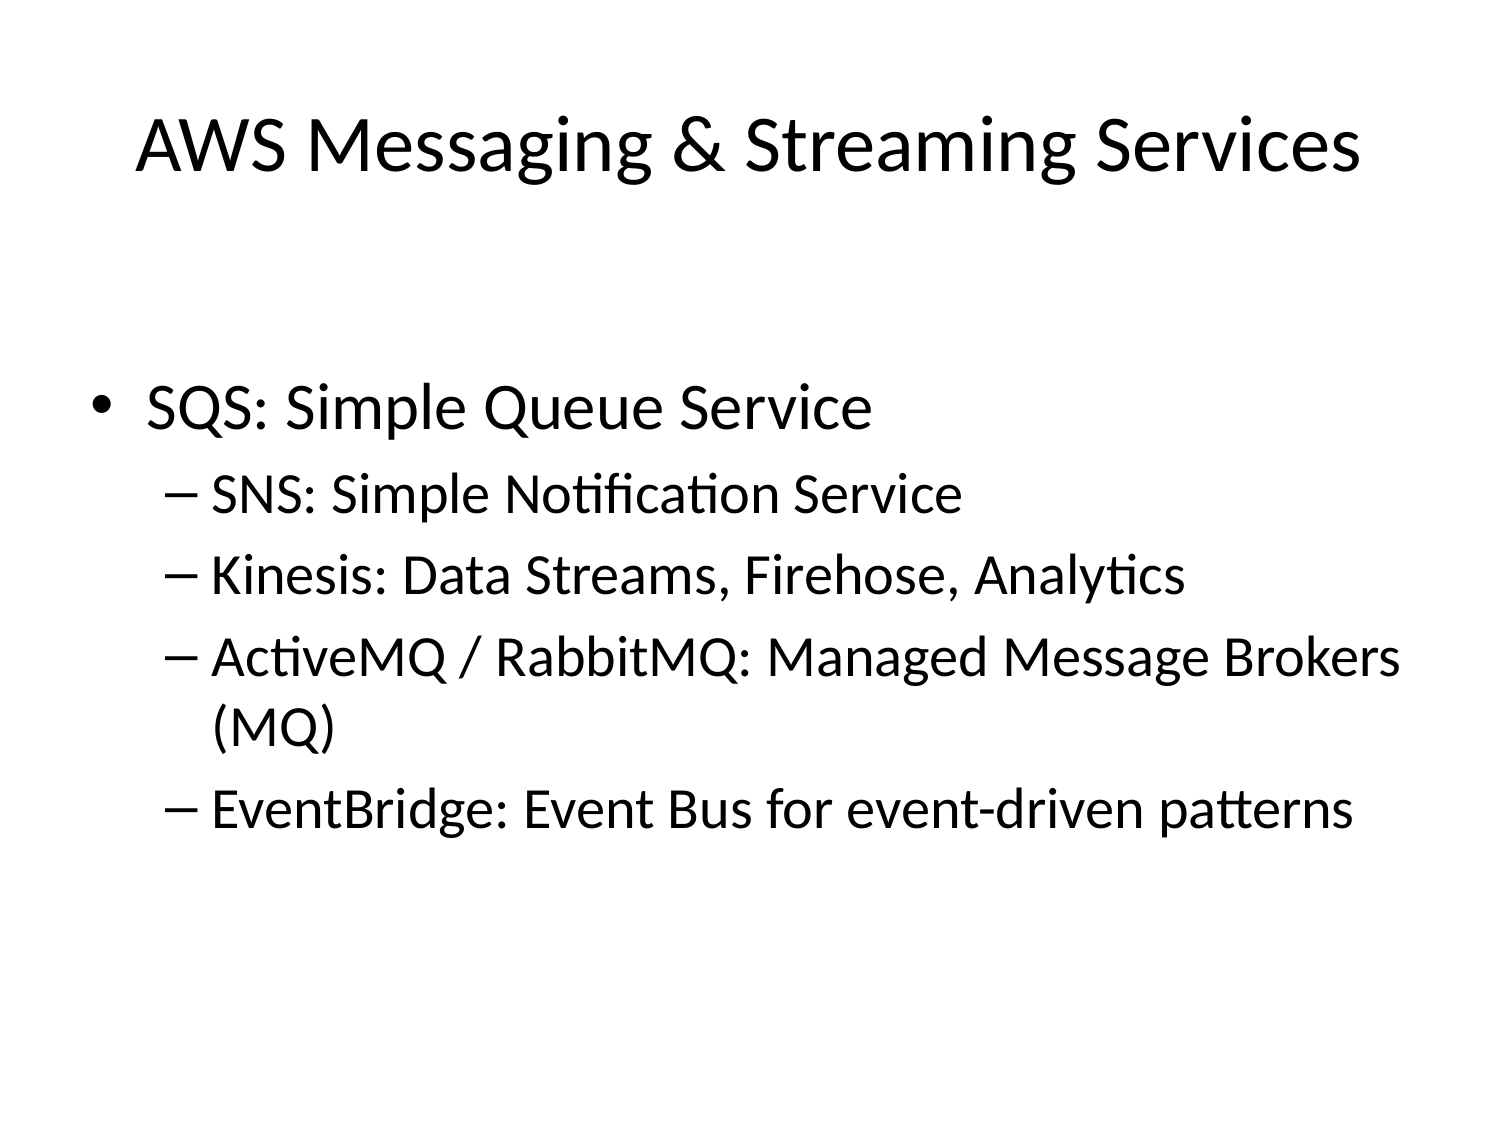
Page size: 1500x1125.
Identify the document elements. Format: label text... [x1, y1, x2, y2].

list SQS: Simple Queue Service SNS: Simple Notification Service Kinesis: Data Streams, Firehose, Analytics ActiveMQ / RabbitMQ: Managed Message Brokers (MQ) EventBridge: Event Bus for event-driven patterns [75, 262, 1425, 1005]
title AWS Messaging & Streaming Services [75, 45, 1425, 233]
